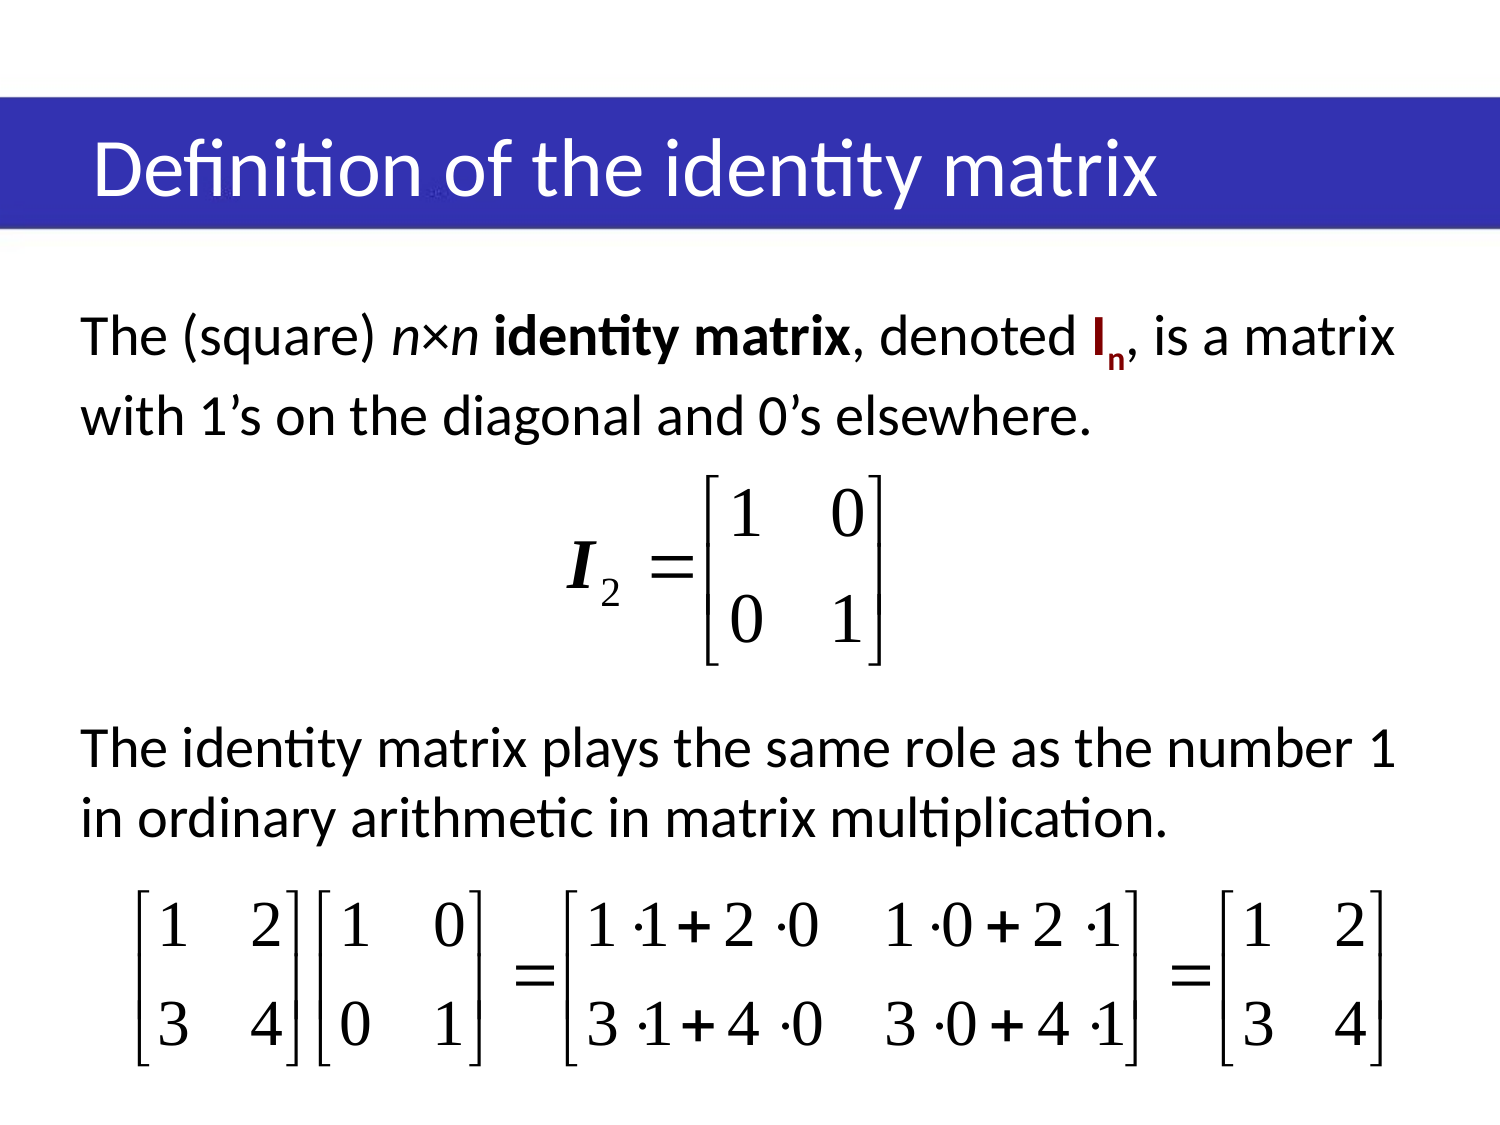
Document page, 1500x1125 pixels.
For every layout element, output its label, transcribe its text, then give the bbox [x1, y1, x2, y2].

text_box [122, 879, 1410, 1078]
text_box The identity matrix plays the same role as the number 1 in ordinary arithmetic in matrix multiplication. [66, 702, 1454, 857]
text_box The (square) n×n identity matrix, denoted In, is a matrix with 1’s on the diagonal and 0’s elsewhere. [66, 290, 1454, 455]
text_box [553, 463, 910, 678]
title Definition of the identity matrix [77, 99, 1388, 228]
picture [0, 0, 1500, 1125]
